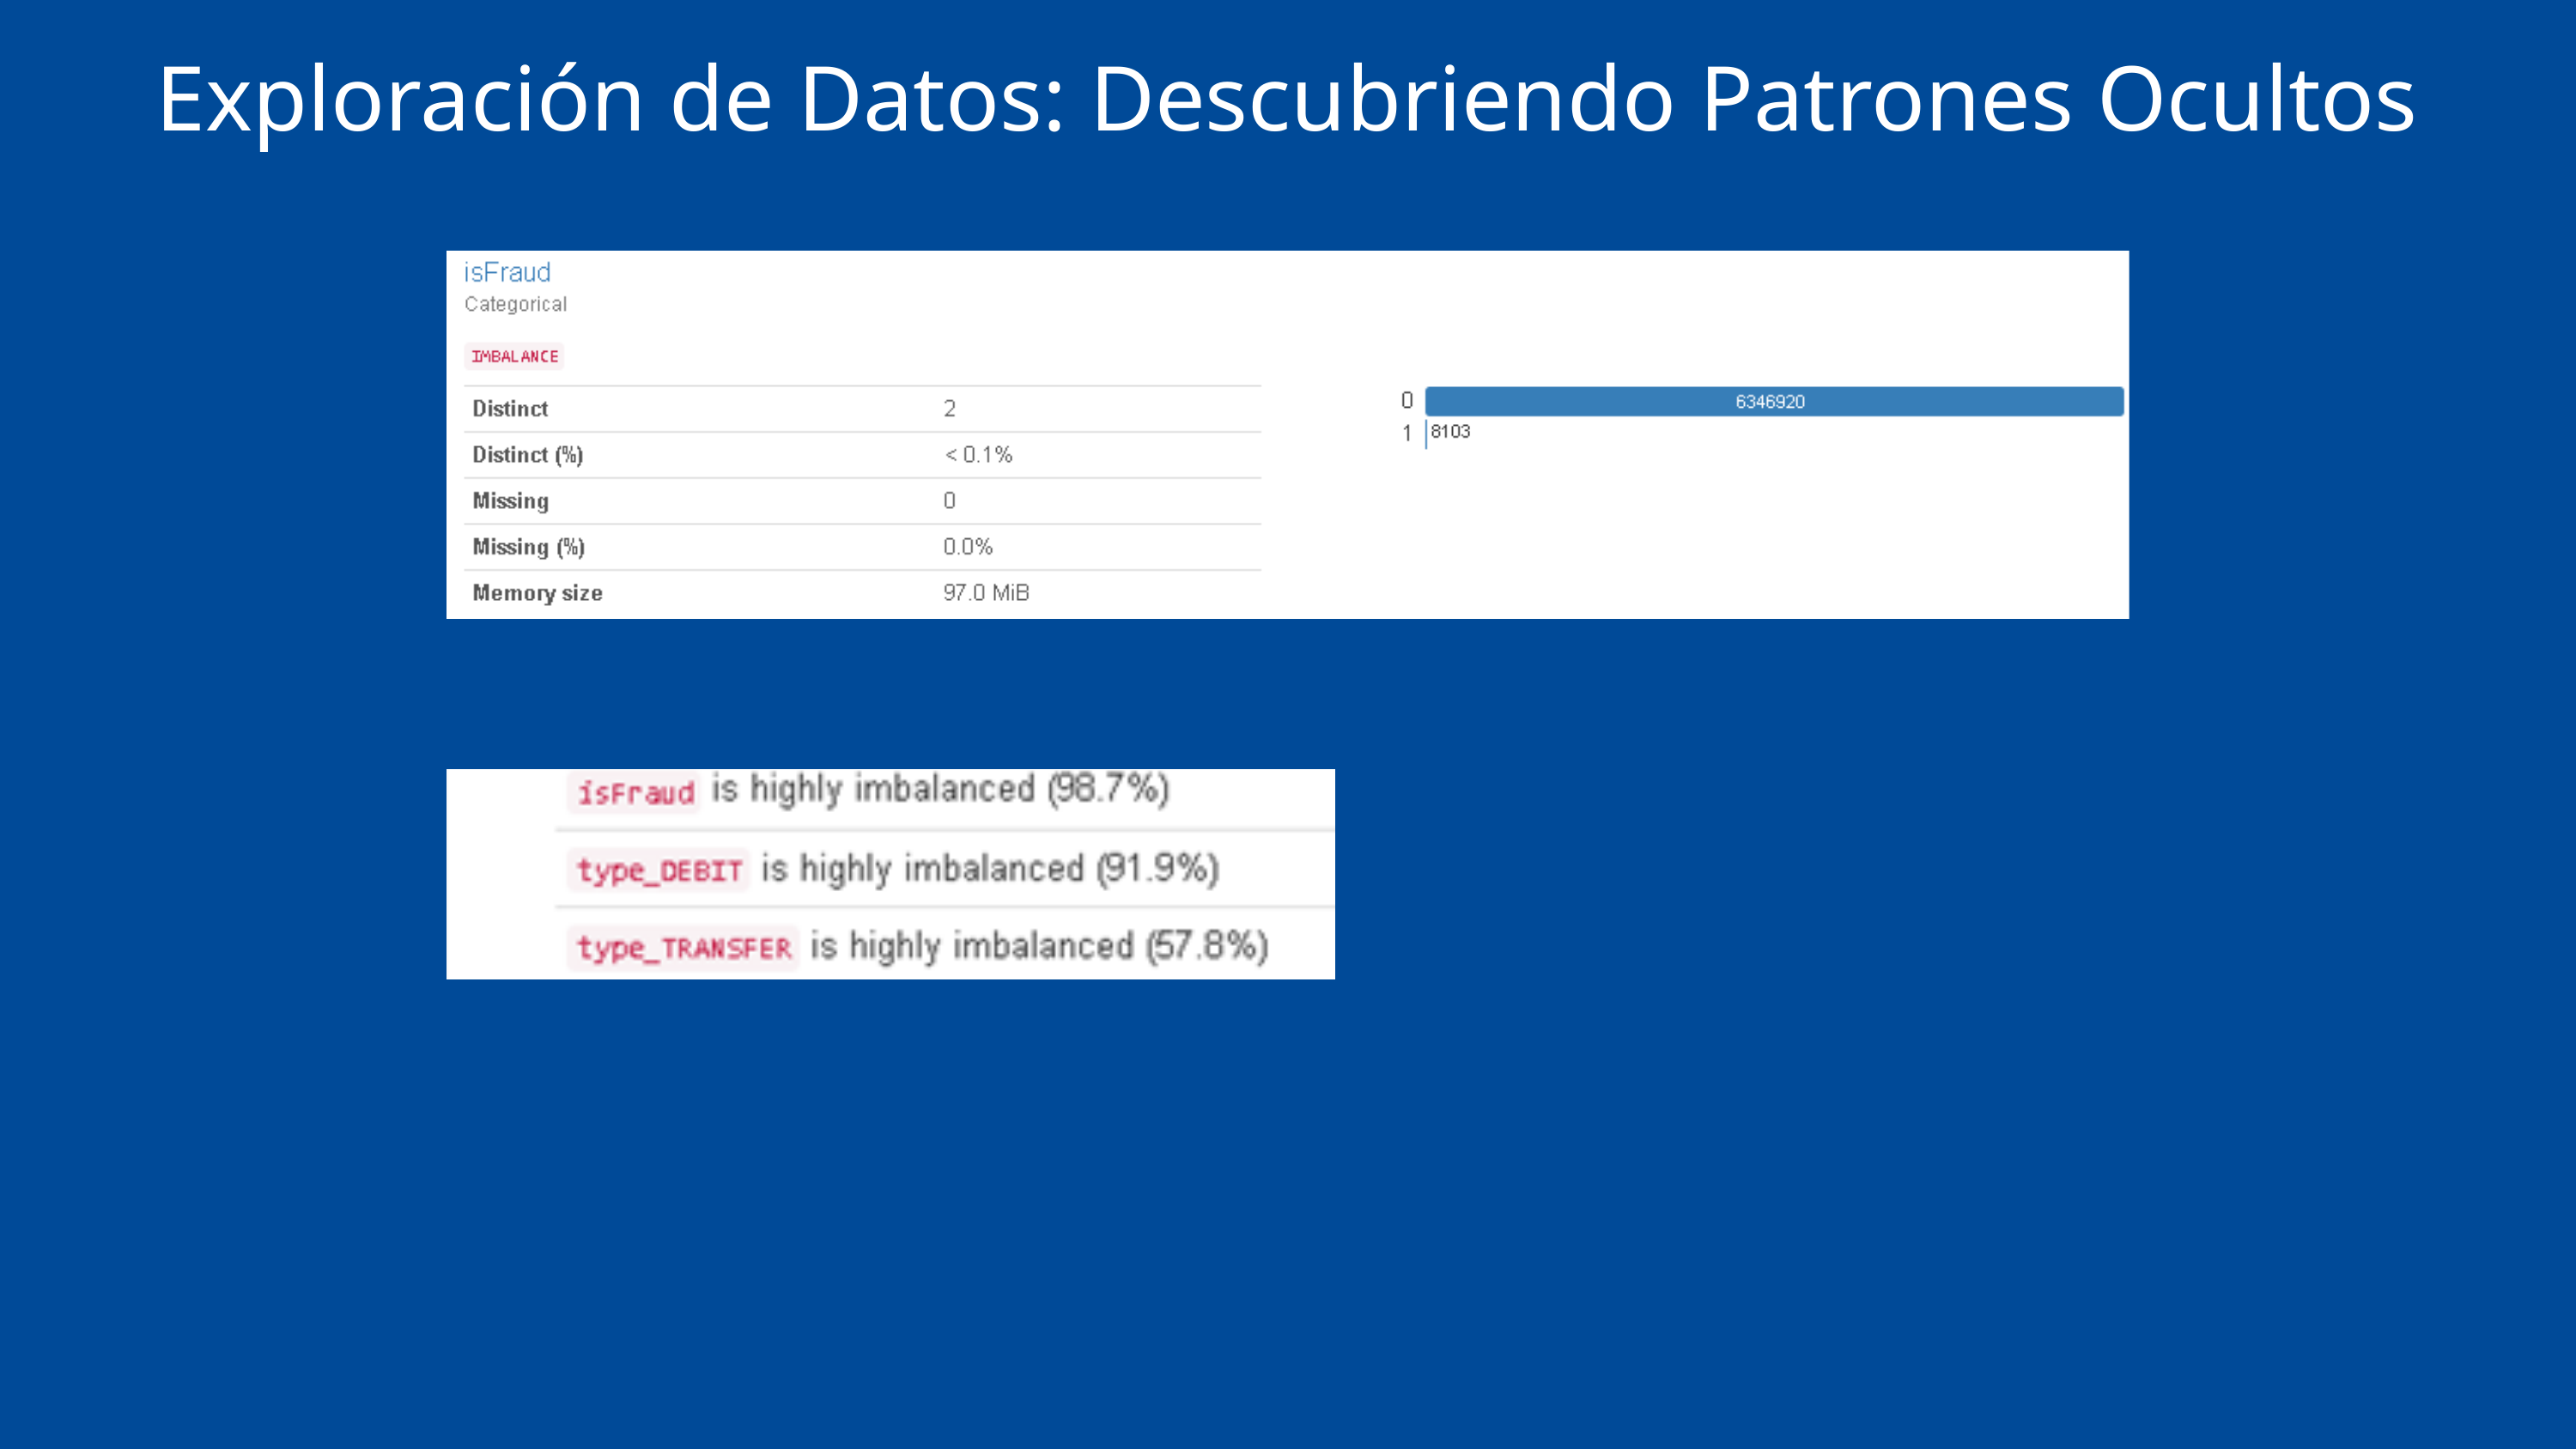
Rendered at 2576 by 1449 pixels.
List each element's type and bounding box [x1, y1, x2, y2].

text_box [0, 48, 2576, 252]
text_box [447, 261, 2129, 619]
text_box [447, 769, 1335, 979]
